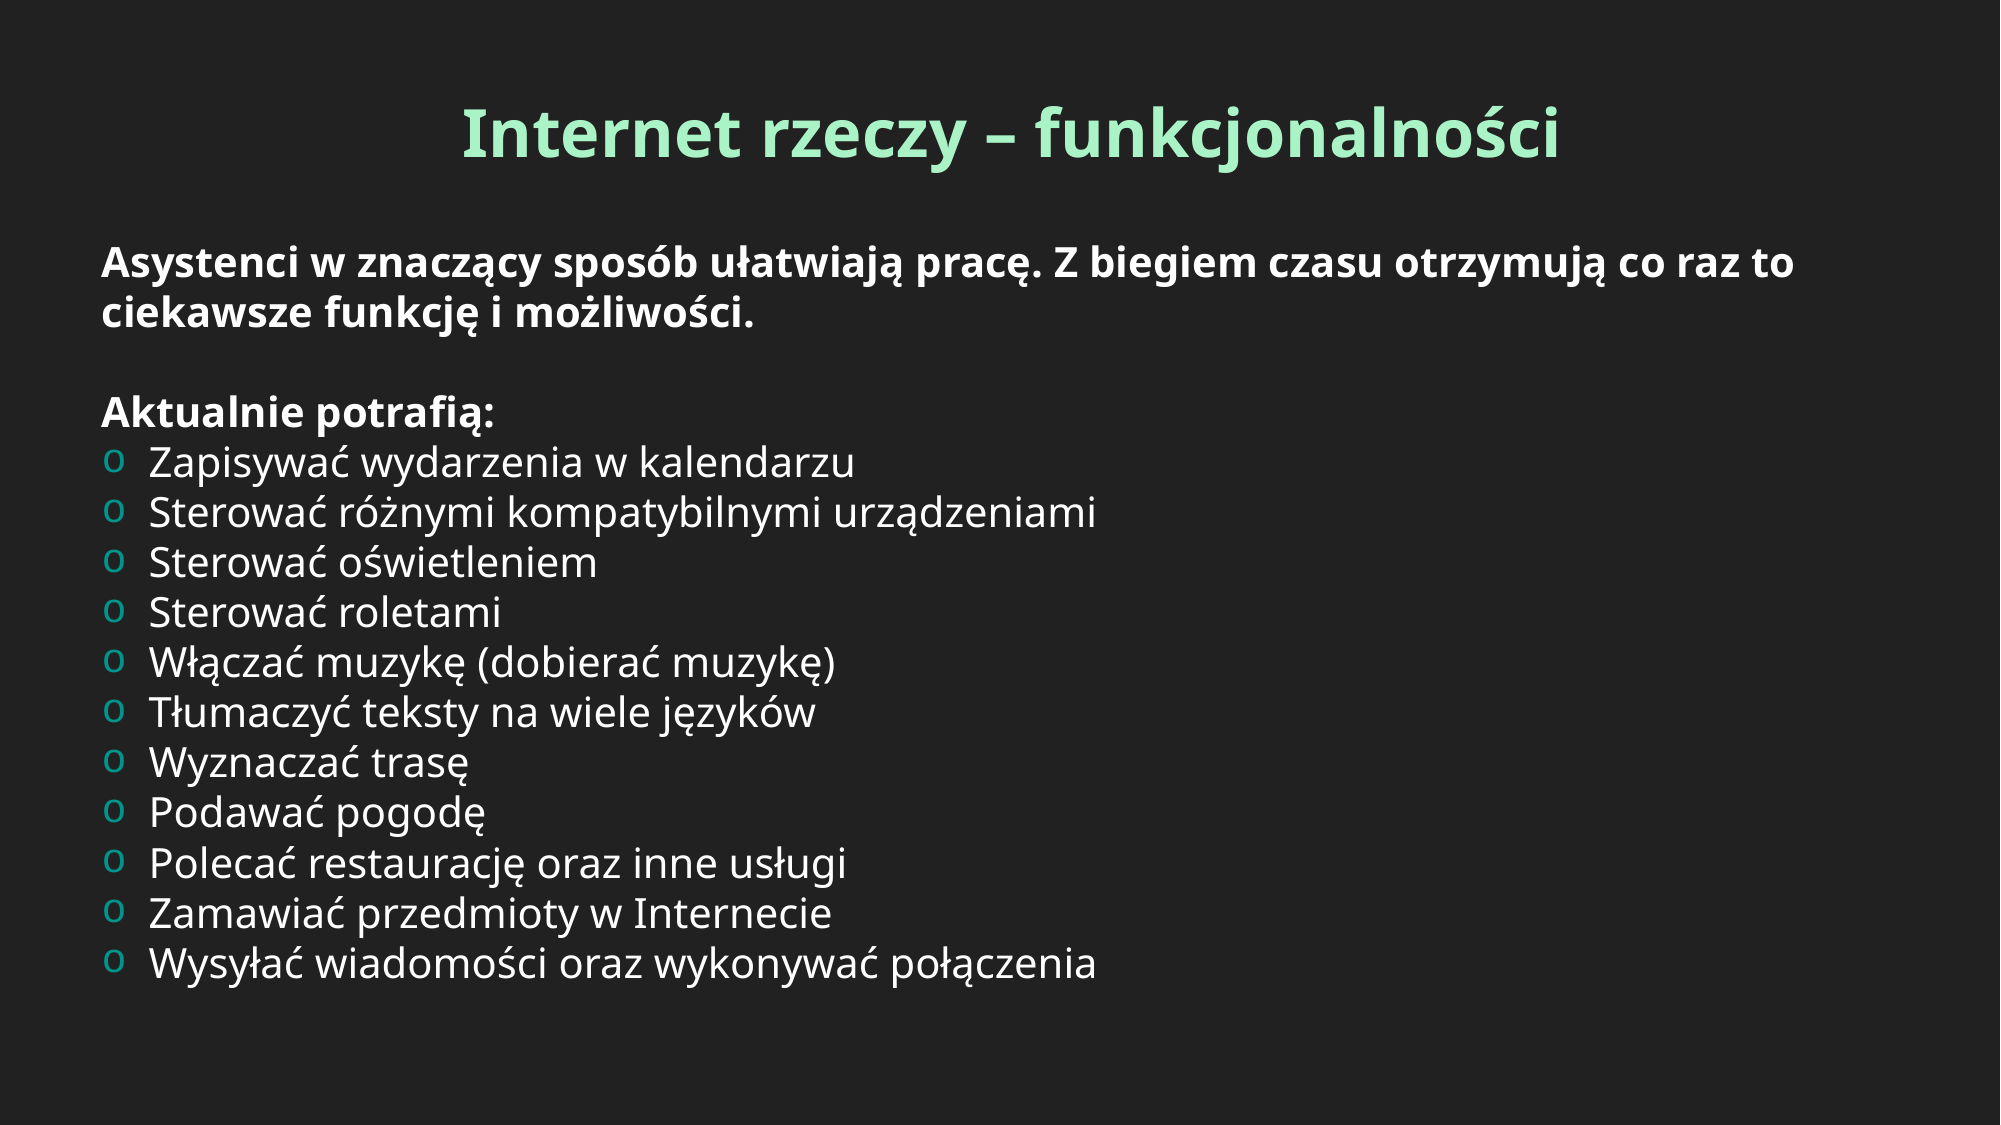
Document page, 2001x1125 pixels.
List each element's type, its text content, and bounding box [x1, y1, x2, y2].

text_box Asystenci w znaczący sposób ułatwiają pracę. Z biegiem czasu otrzymują co raz to ciekawsze funkcję i możliwości. Aktualnie potrafią: Zapisywać wydarzenia w kalendarzu Sterować różnymi kompatybilnymi urządzeniami Sterować oświetleniem Sterować roletami Włączać muzykę (dobierać muzykę) Tłumaczyć teksty na wiele języków Wyznaczać trasę Podawać pogodę Polecać restaurację oraz inne usługi Zamawiać przedmioty w Internecie Wysyłać wiadomości oraz wykonywać połączenia [86, 228, 1956, 1084]
text_box Internet rzeczy – funkcjonalności [86, 83, 1956, 178]
